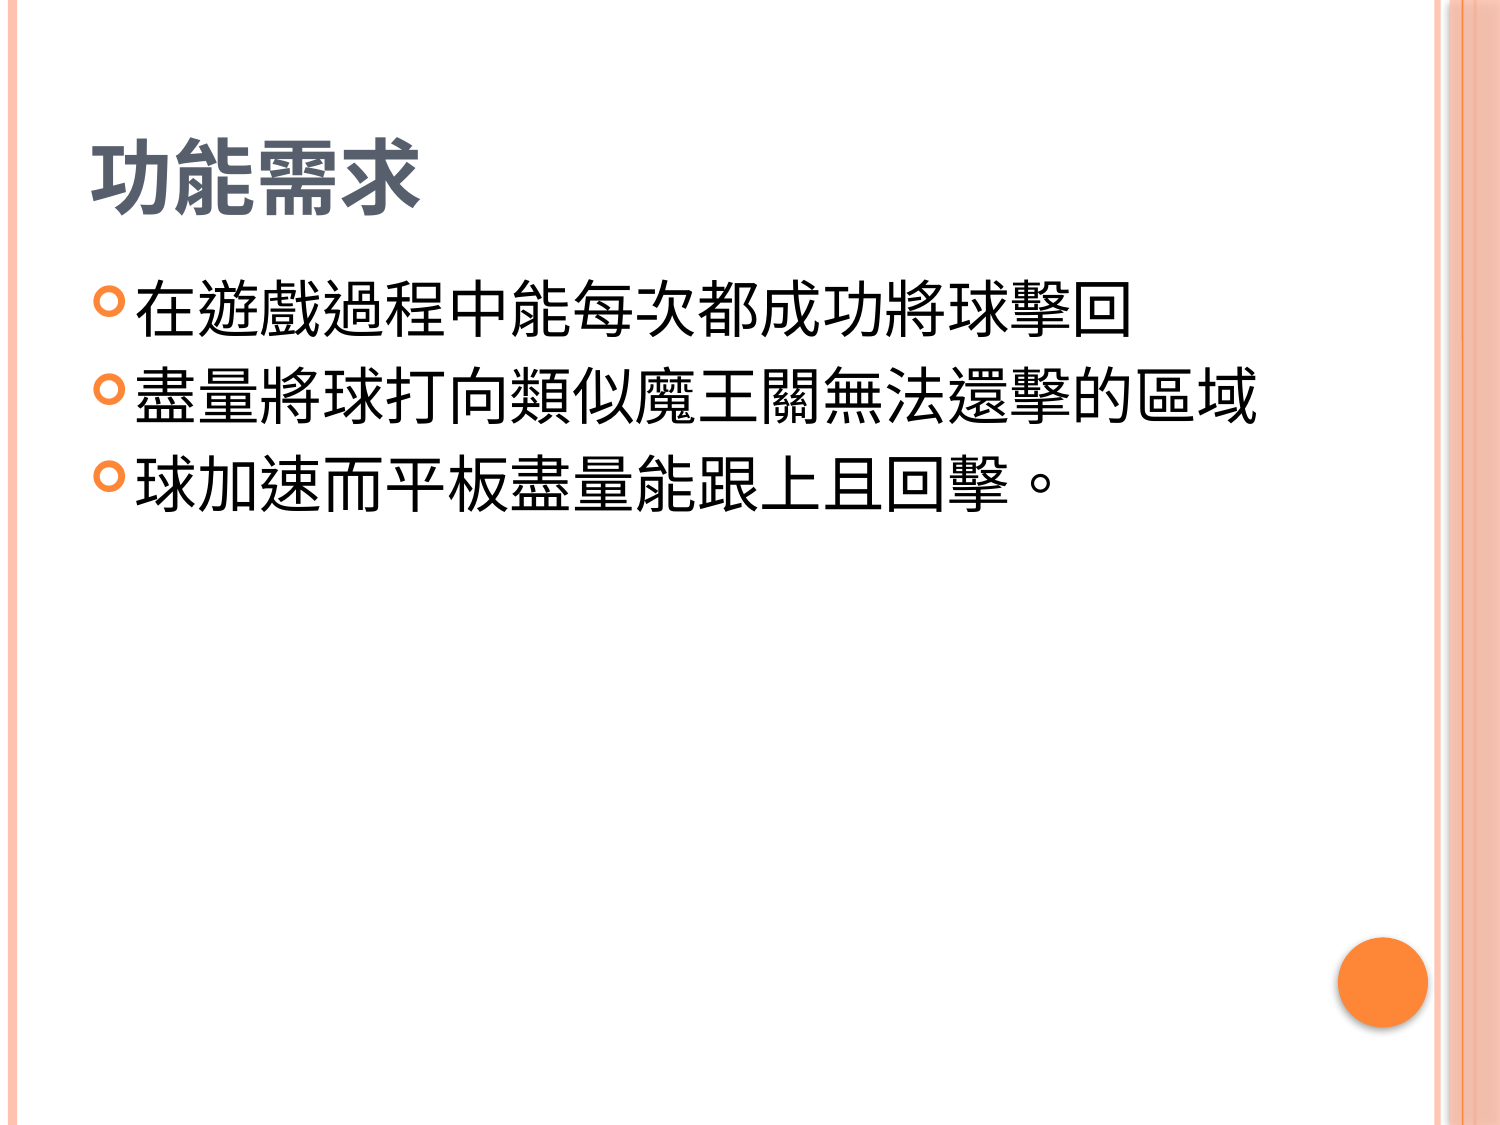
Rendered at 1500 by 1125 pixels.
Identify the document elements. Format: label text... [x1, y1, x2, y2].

title 功能需求 [75, 45, 1300, 233]
list 在遊戲過程中能每次都成功將球擊回 盡量將球打向類似魔王關無法還擊的區域 球加速而平板盡量能跟上且回擊。 [75, 262, 1300, 1062]
